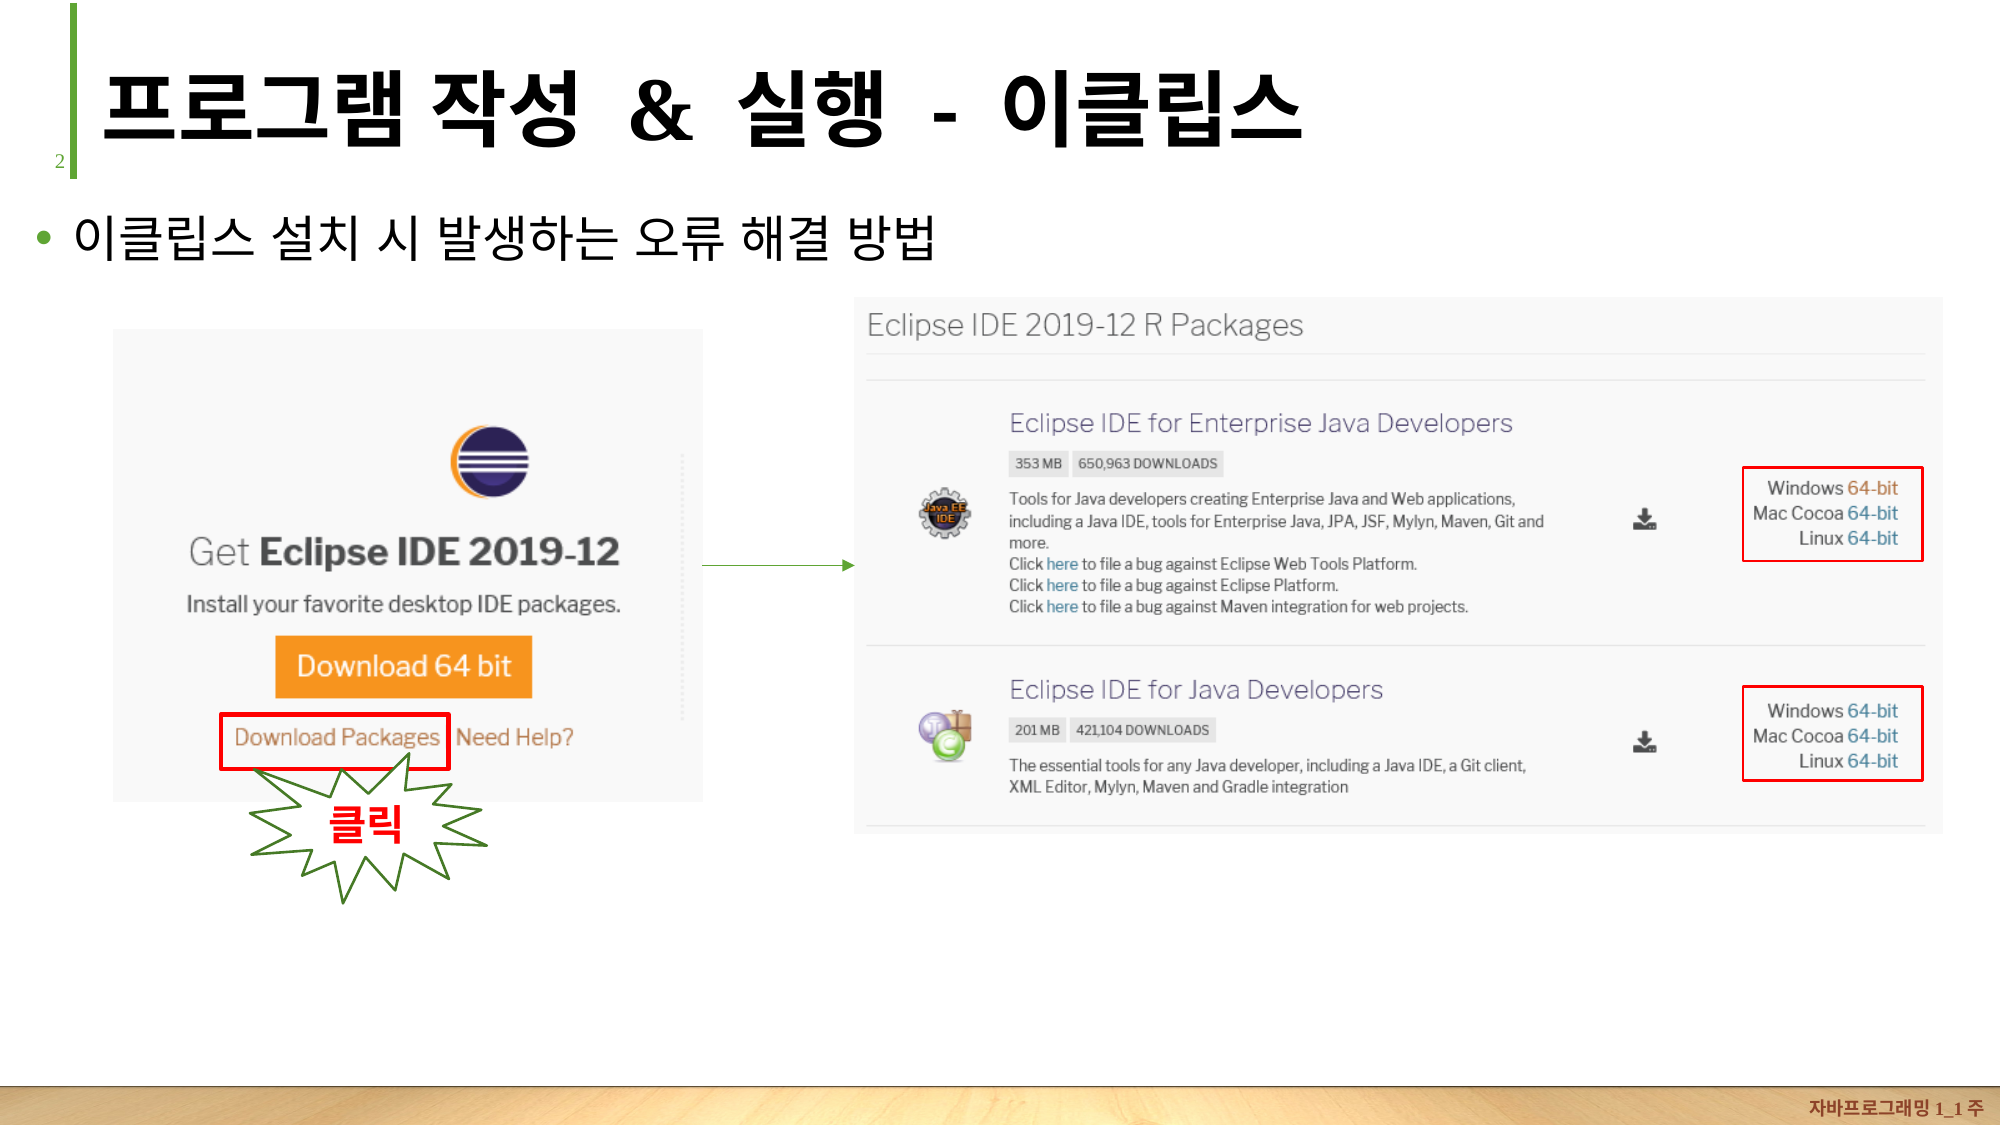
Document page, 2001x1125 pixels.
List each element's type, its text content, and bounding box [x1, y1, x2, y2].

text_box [854, 297, 1943, 834]
list 이클립스 설치 시 발생하는 오류 해결 방법 [19, 187, 1980, 1046]
footer 자바프로그래밍1_1주 [1201, 1091, 2000, 1125]
slide_number 1 [19, 140, 81, 188]
picture [0, 1086, 2000, 1125]
title 프로그램 작성 & 실행 - 이클립스 [86, 15, 1765, 167]
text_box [113, 329, 703, 904]
